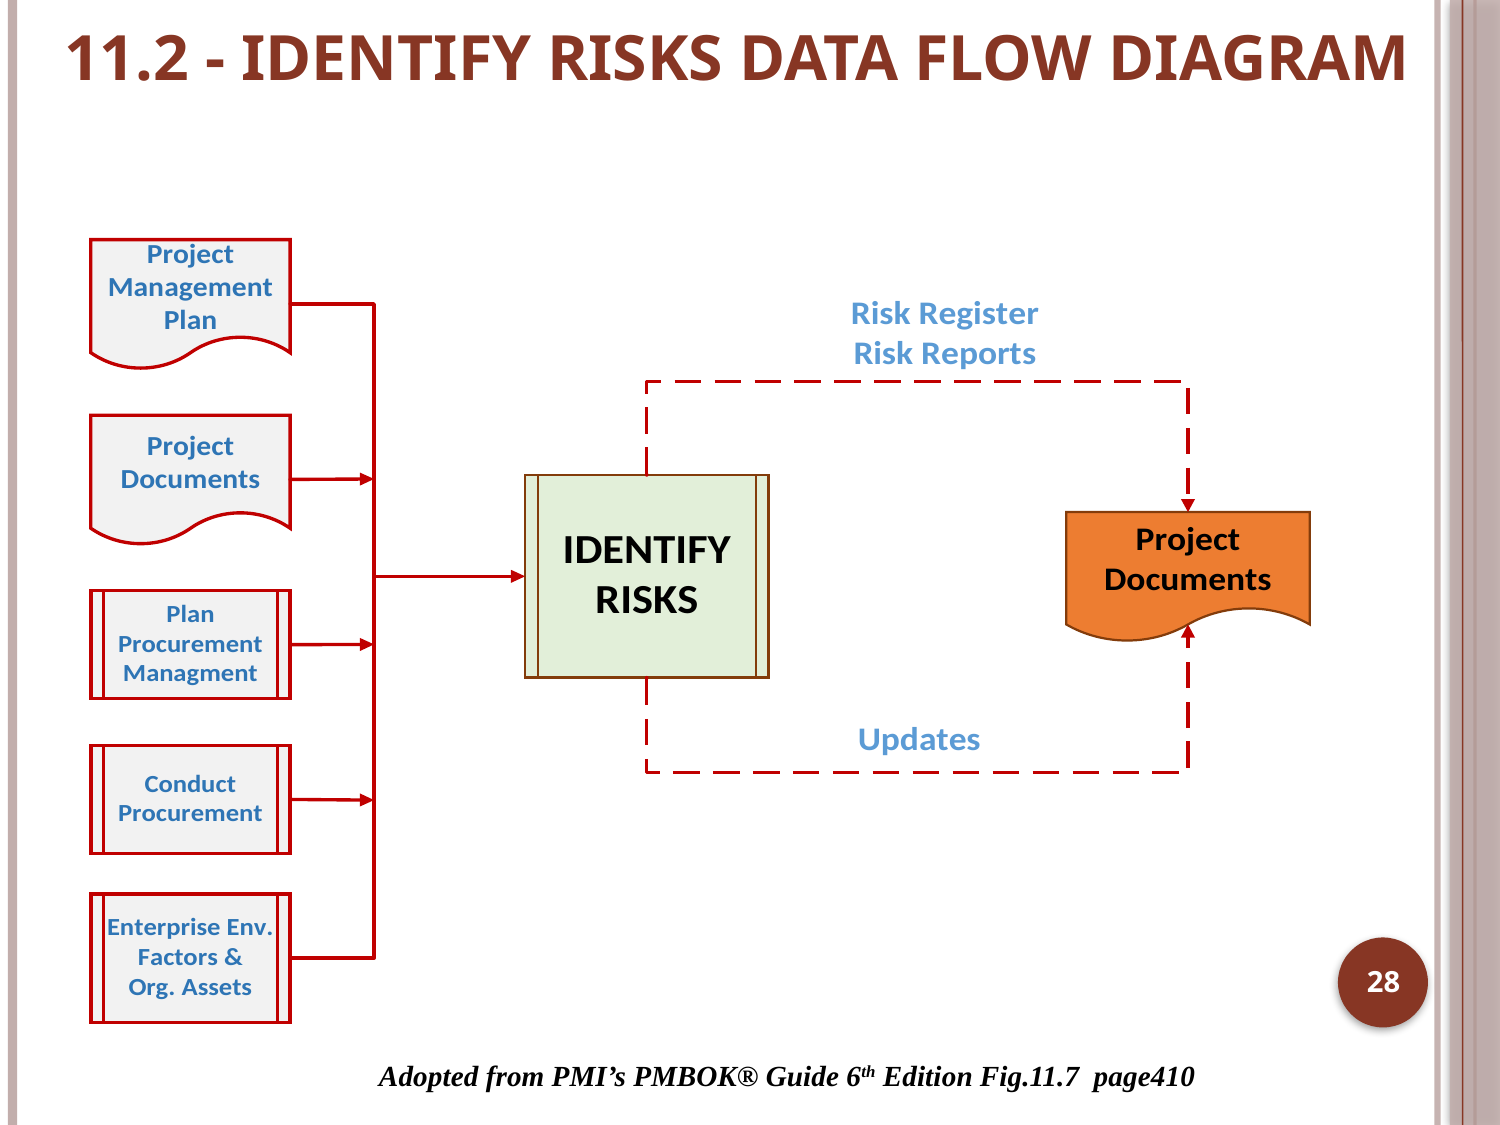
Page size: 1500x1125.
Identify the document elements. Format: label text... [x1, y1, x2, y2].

title 11.2 - IDENTIFY RISKS DATA FLOW DIAGRAM [24, 0, 1450, 100]
text_box Adopted from PMI’s PMBOK® Guide 6th Edition Fig.11.7 page410 [350, 1049, 1225, 1100]
slide_number 28 [1333, 940, 1434, 1027]
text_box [86, 228, 1313, 1027]
